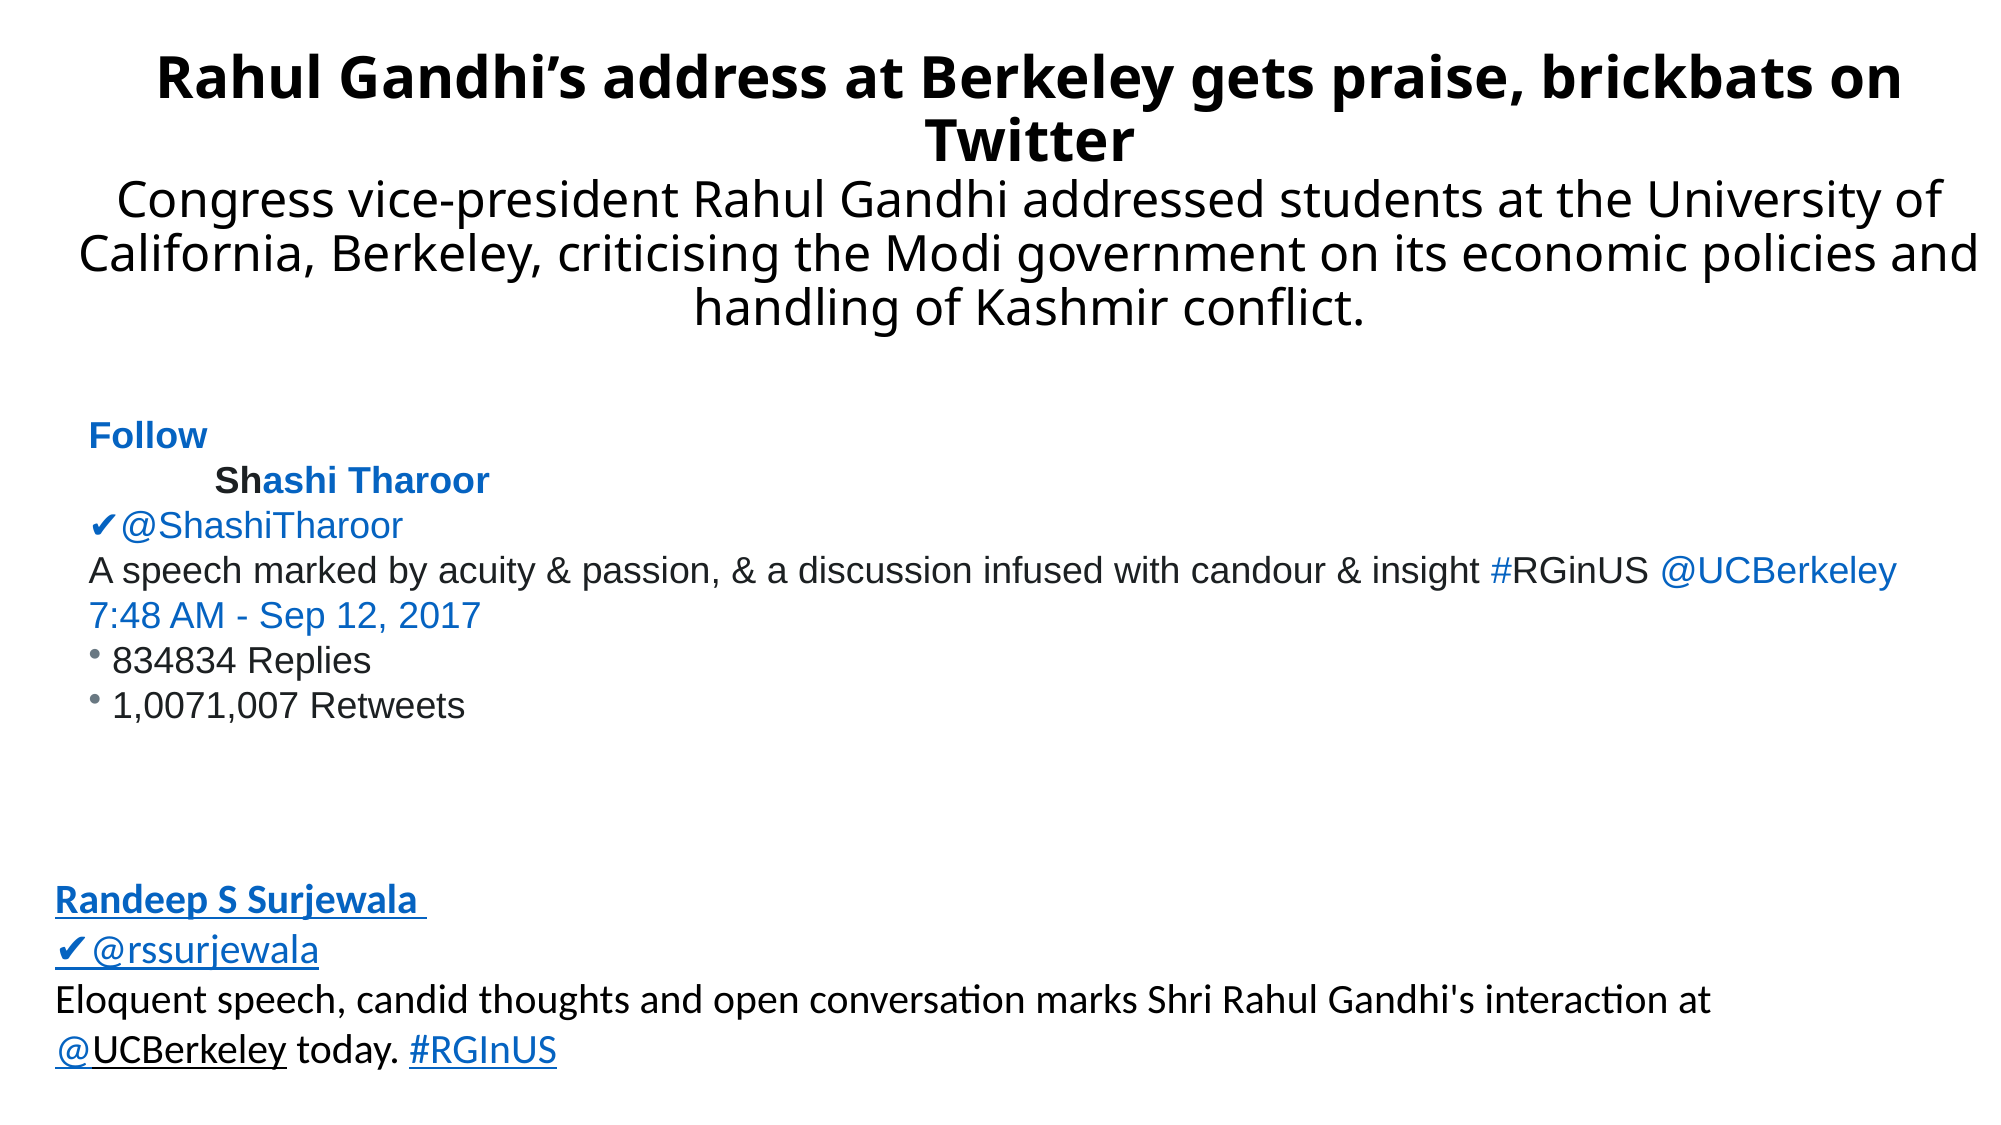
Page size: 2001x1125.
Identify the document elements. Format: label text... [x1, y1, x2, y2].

text_box Follow Shashi Tharoor ✔@ShashiTharoor A speech marked by acuity & passion, & a discussion infused with candour & insight #RGinUS @UCBerkeley 7:48 AM - Sep 12, 2017 834834 Replies 1,0071,007 Retweets [73, 403, 1970, 734]
text_box Randeep S Surjewala ✔@rssurjewala Eloquent speech, candid thoughts and open conversation marks Shri Rahul Gandhi's interaction at @UCBerkeley today. #RGInUS [40, 864, 1763, 1080]
title Rahul Gandhi’s address at Berkeley gets praise, brickbats on Twitter Congress vice-president Rahul Gandhi addressed students at the University of California, Berkeley, criticising the Modi government on its economic policies and handling of Kashmir conflict. [60, 21, 2000, 404]
